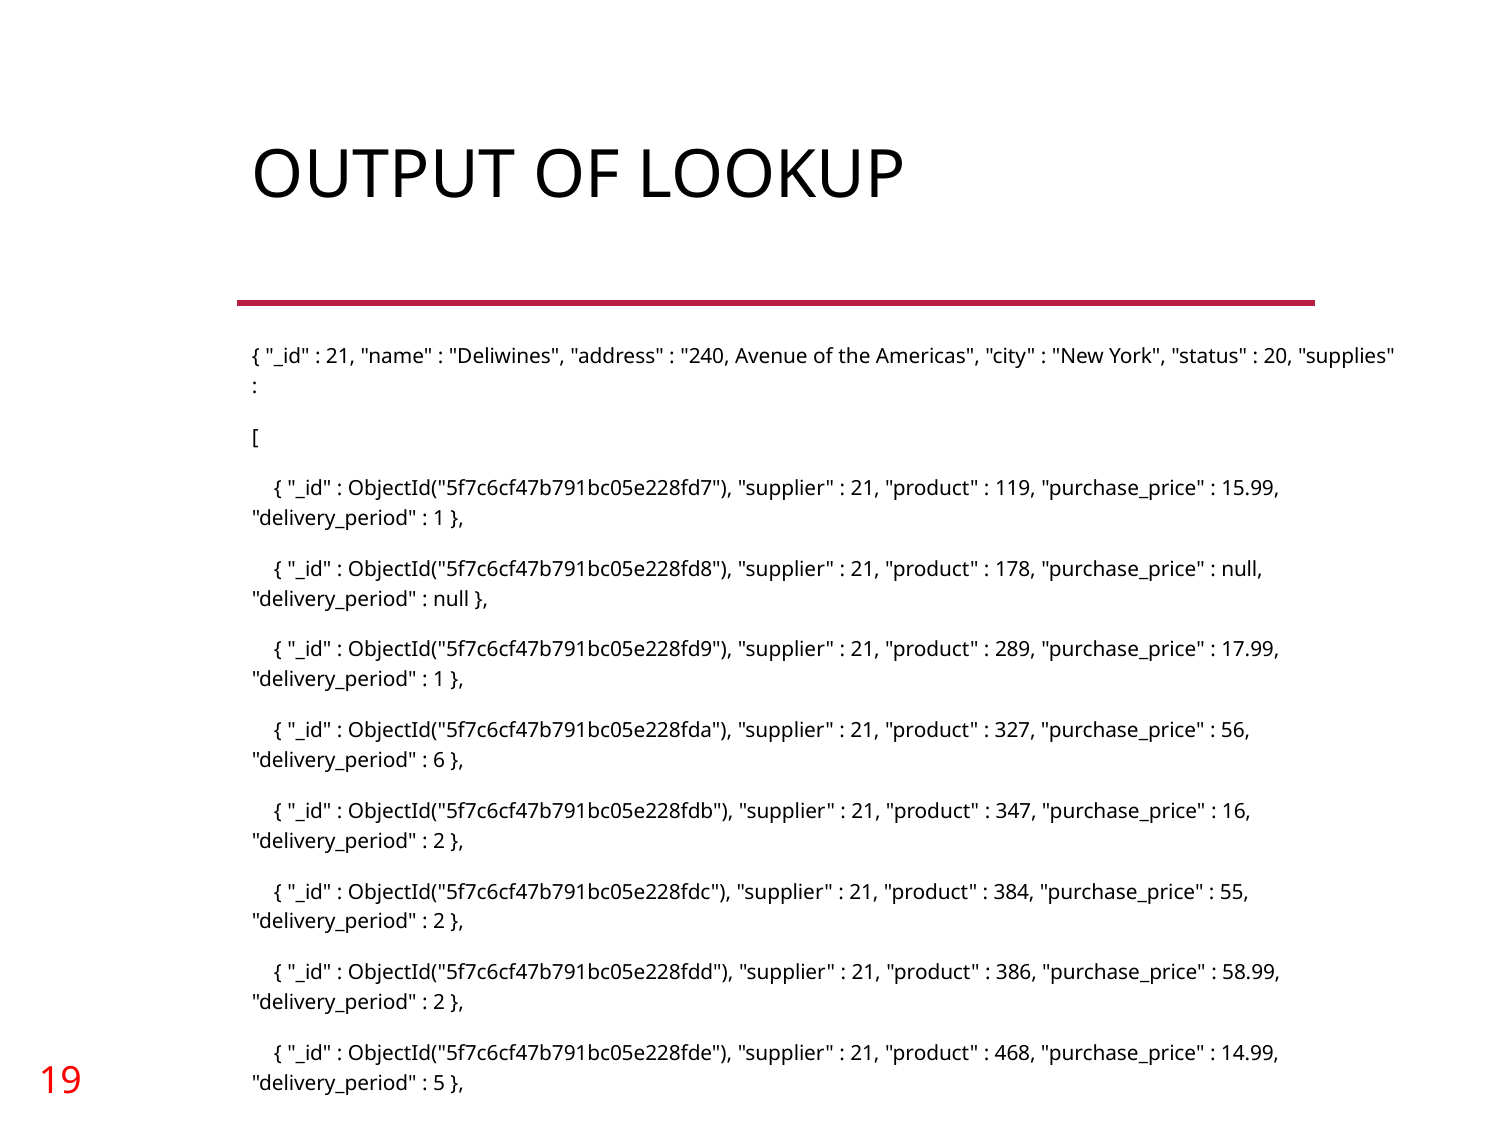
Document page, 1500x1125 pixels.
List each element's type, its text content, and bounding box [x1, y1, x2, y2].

list { "_id" : 21, "name" : "Deliwines", "address" : "240, Avenue of the Americas", "city" : "New York", "status" : 20, "supplies" : [ { "_id" : ObjectId("5f7c6cf47b791bc05e228fd7"), "supplier" : 21, "product" : 119, "purchase_price" : 15.99, "delivery_period" : 1 }, { "_id" : ObjectId("5f7c6cf47b791bc05e228fd8"), "supplier" : 21, "product" : 178, "purchase_price" : null, "delivery_period" : null }, { "_id" : ObjectId("5f7c6cf47b791bc05e228fd9"), "supplier" : 21, "product" : 289, "purchase_price" : 17.99, "delivery_period" : 1 }, { "_id" : ObjectId("5f7c6cf47b791bc05e228fda"), "supplier" : 21, "product" : 327, "purchase_price" : 56, "delivery_period" : 6 }, { "_id" : ObjectId("5f7c6cf47b791bc05e228fdb"), "supplier" : 21, "product" : 347, "purchase_price" : 16, "delivery_period" : 2 }, { "_id" : ObjectId("5f7c6cf47b791bc05e228fdc"), "supplier" : 21, "product" : 384, "purchase_price" : 55, "delivery_period" : 2 }, { "_id" : ObjectId("5f7c6cf47b791bc05e228fdd"), "supplier" : 21, "product" : 386, "purchase_price" : 58.99, "delivery_period" : 2 }, { "_id" : ObjectId("5f7c6cf47b791bc05e228fde"), "supplier" : 21, "product" : 468, "purchase_price" : 14.99, "delivery_period" : 5 }, { "_id" : ObjectId("5f7c6cf47b791bc05e228fdf"), "supplier" : 21, "product" : 668, "purchase_price" : 6, "delivery_period" : 1 } ] } [236, 330, 1413, 1013]
title Output of Lookup [236, 131, 1315, 305]
